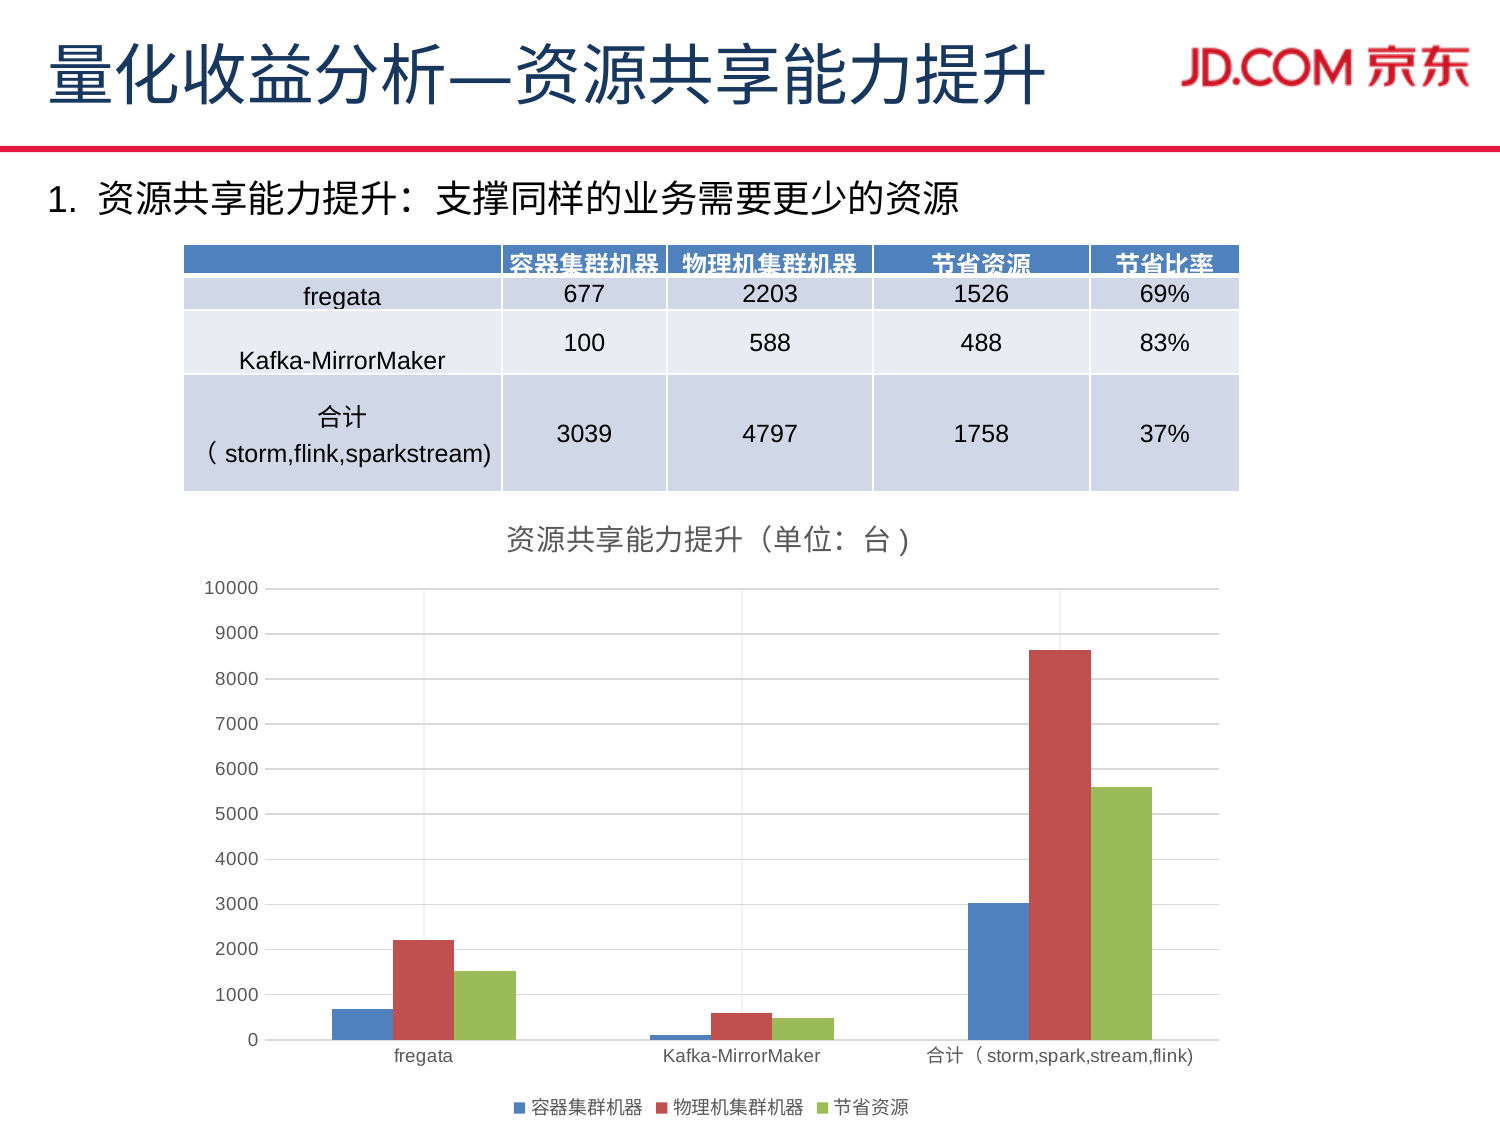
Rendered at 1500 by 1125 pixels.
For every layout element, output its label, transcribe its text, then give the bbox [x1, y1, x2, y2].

chart [182, 492, 1241, 1125]
table_cell 1526 [874, 278, 1089, 309]
table_cell 2203 [668, 278, 872, 309]
table_header [184, 245, 501, 273]
table_cell 37% [1091, 375, 1239, 491]
table_cell 100 [503, 311, 666, 373]
table_header 节省比率 [1091, 245, 1239, 273]
table_cell fregata [184, 278, 501, 309]
table_cell 合计 （storm,flink,sparkstream) [184, 375, 501, 491]
table_cell 4797 [668, 375, 872, 491]
table_cell 488 [874, 311, 1089, 373]
table_header 物理机集群机器 [668, 245, 872, 273]
table_cell 588 [668, 311, 872, 373]
table_cell Kafka-MirrorMaker [184, 311, 501, 373]
table_cell 69% [1091, 278, 1239, 309]
table_cell 3039 [503, 375, 666, 491]
text_box 1. 资源共享能力提升：支撑同样的业务需要更少的资源 [32, 167, 976, 228]
table_header 节省资源 [874, 245, 1089, 273]
table_cell 677 [503, 278, 666, 309]
table_cell 83% [1091, 311, 1239, 373]
text_box 量化收益分析—资源共享能力提升 [32, 10, 1472, 135]
table_header 容器集群机器 [503, 245, 666, 273]
table_cell 1758 [874, 375, 1089, 491]
